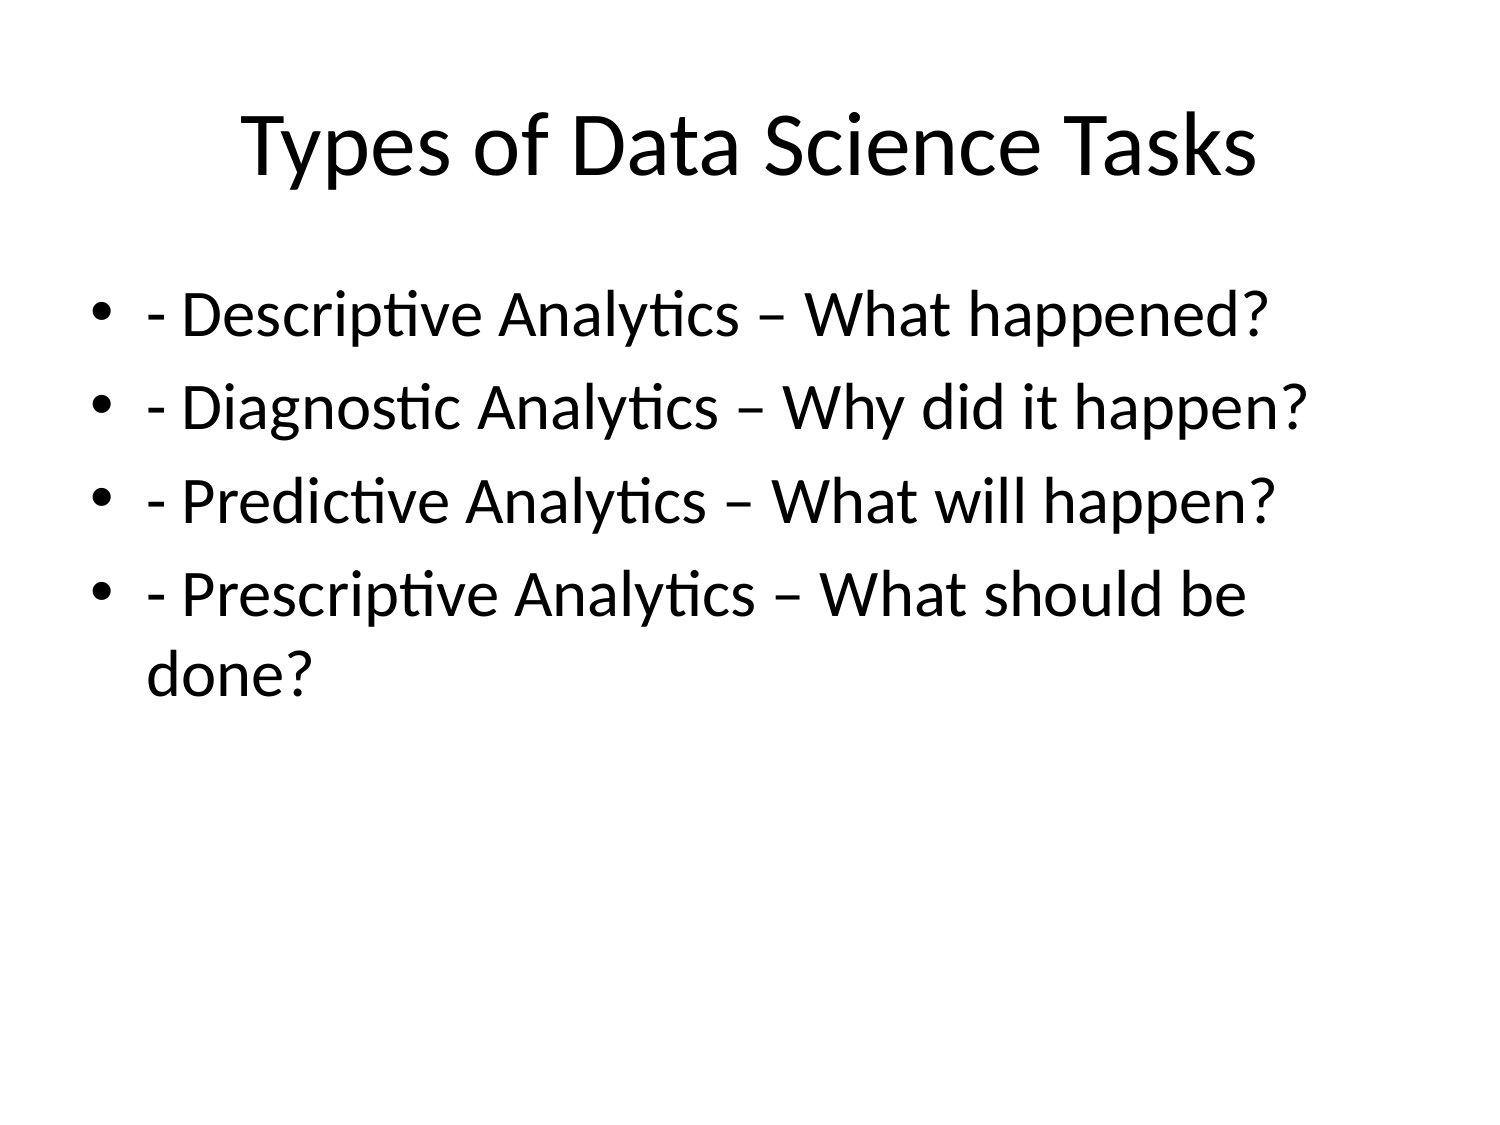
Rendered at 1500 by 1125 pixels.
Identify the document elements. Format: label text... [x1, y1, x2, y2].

list - Descriptive Analytics – What happened? - Diagnostic Analytics – Why did it happen? - Predictive Analytics – What will happen? - Prescriptive Analytics – What should be done? [75, 262, 1425, 1005]
title Types of Data Science Tasks [75, 45, 1425, 233]
